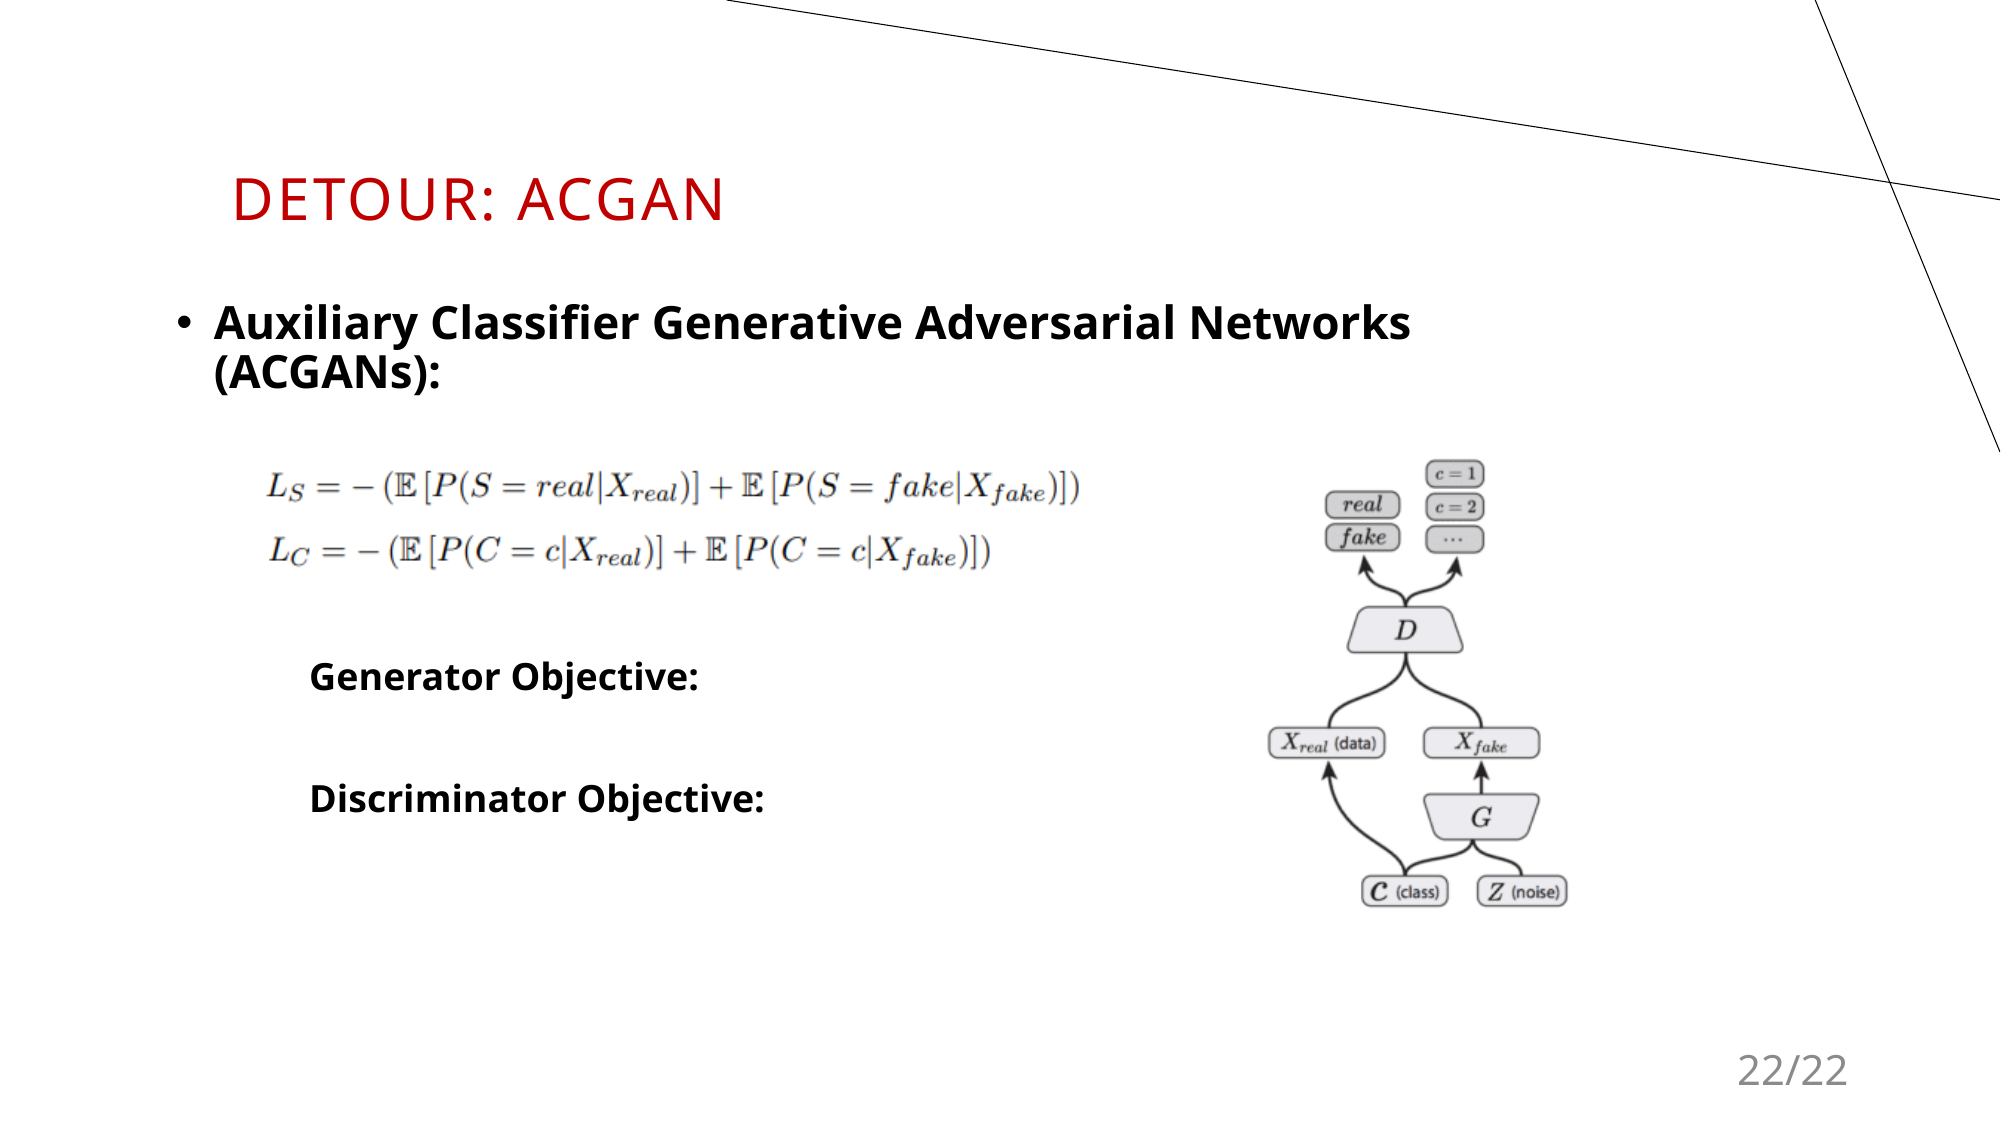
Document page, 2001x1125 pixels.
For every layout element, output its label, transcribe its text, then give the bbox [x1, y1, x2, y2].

text_box Auxiliary Classifier Generative Adversarial Networks (ACGANs): [161, 292, 1521, 1043]
picture [262, 446, 1082, 580]
slide_number 22 [1701, 1042, 1864, 1103]
picture [1261, 446, 1584, 929]
text_box DETOUR: ACGAN [216, 43, 1562, 241]
